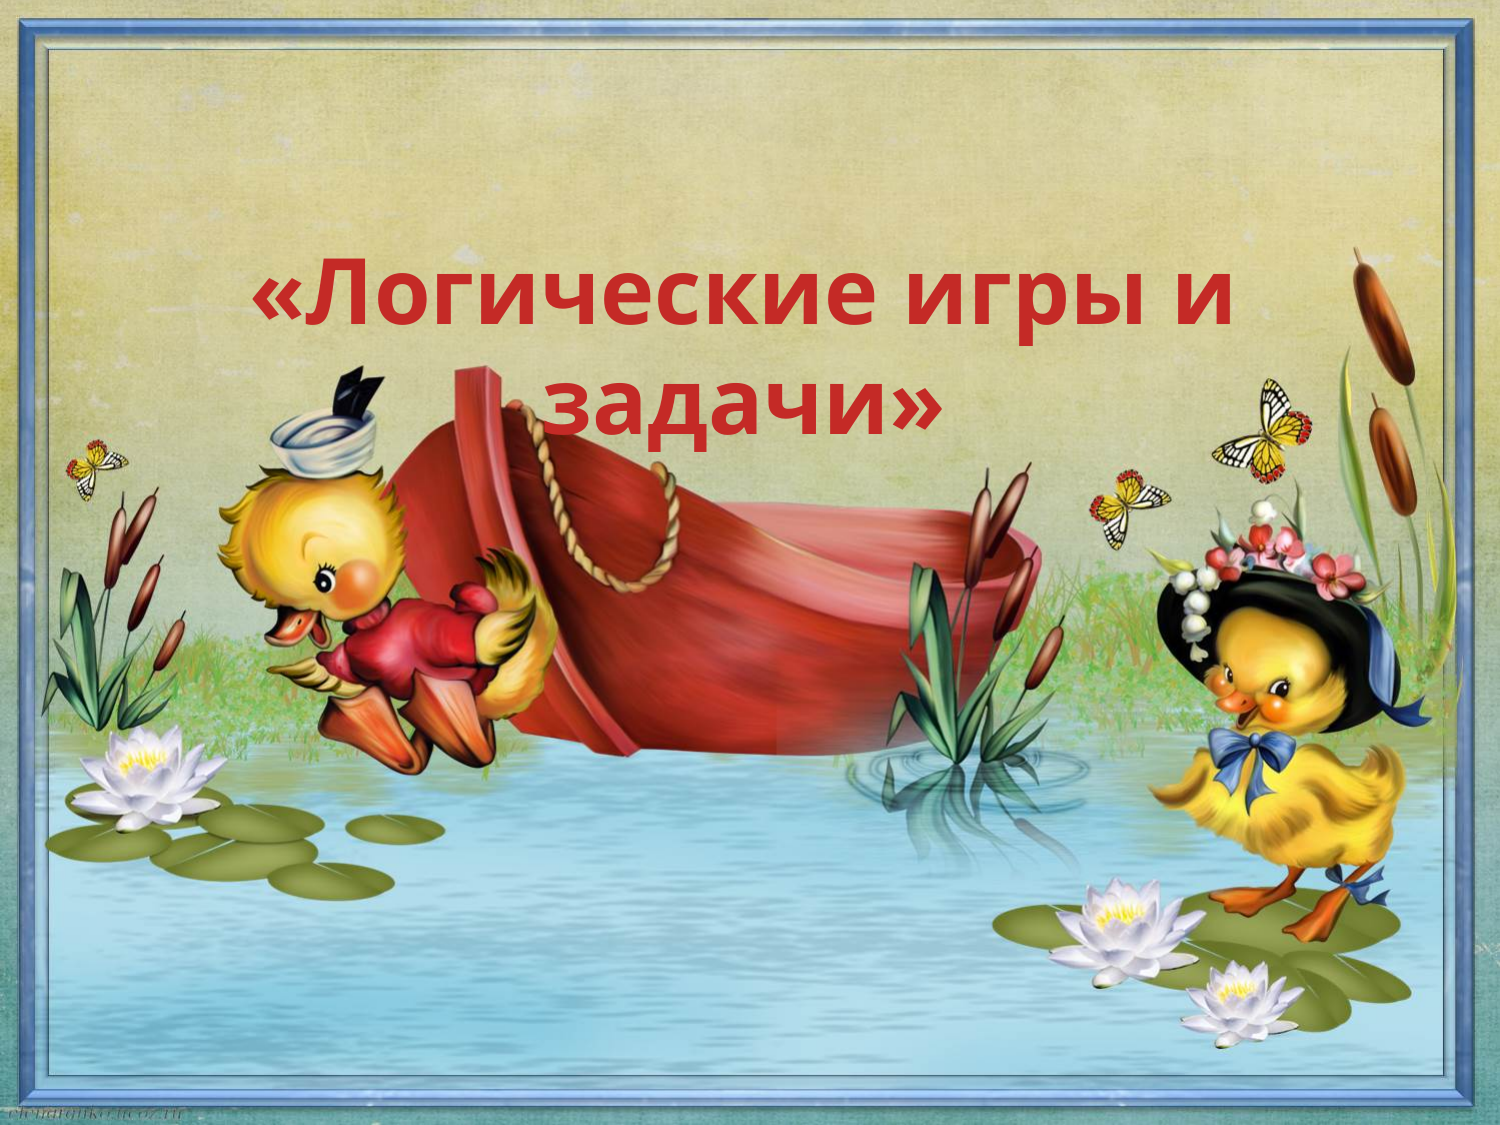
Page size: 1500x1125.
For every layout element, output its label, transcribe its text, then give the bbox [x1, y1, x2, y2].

picture [0, 0, 1500, 1125]
text_box «Логические игры и задачи» [53, 225, 1436, 461]
